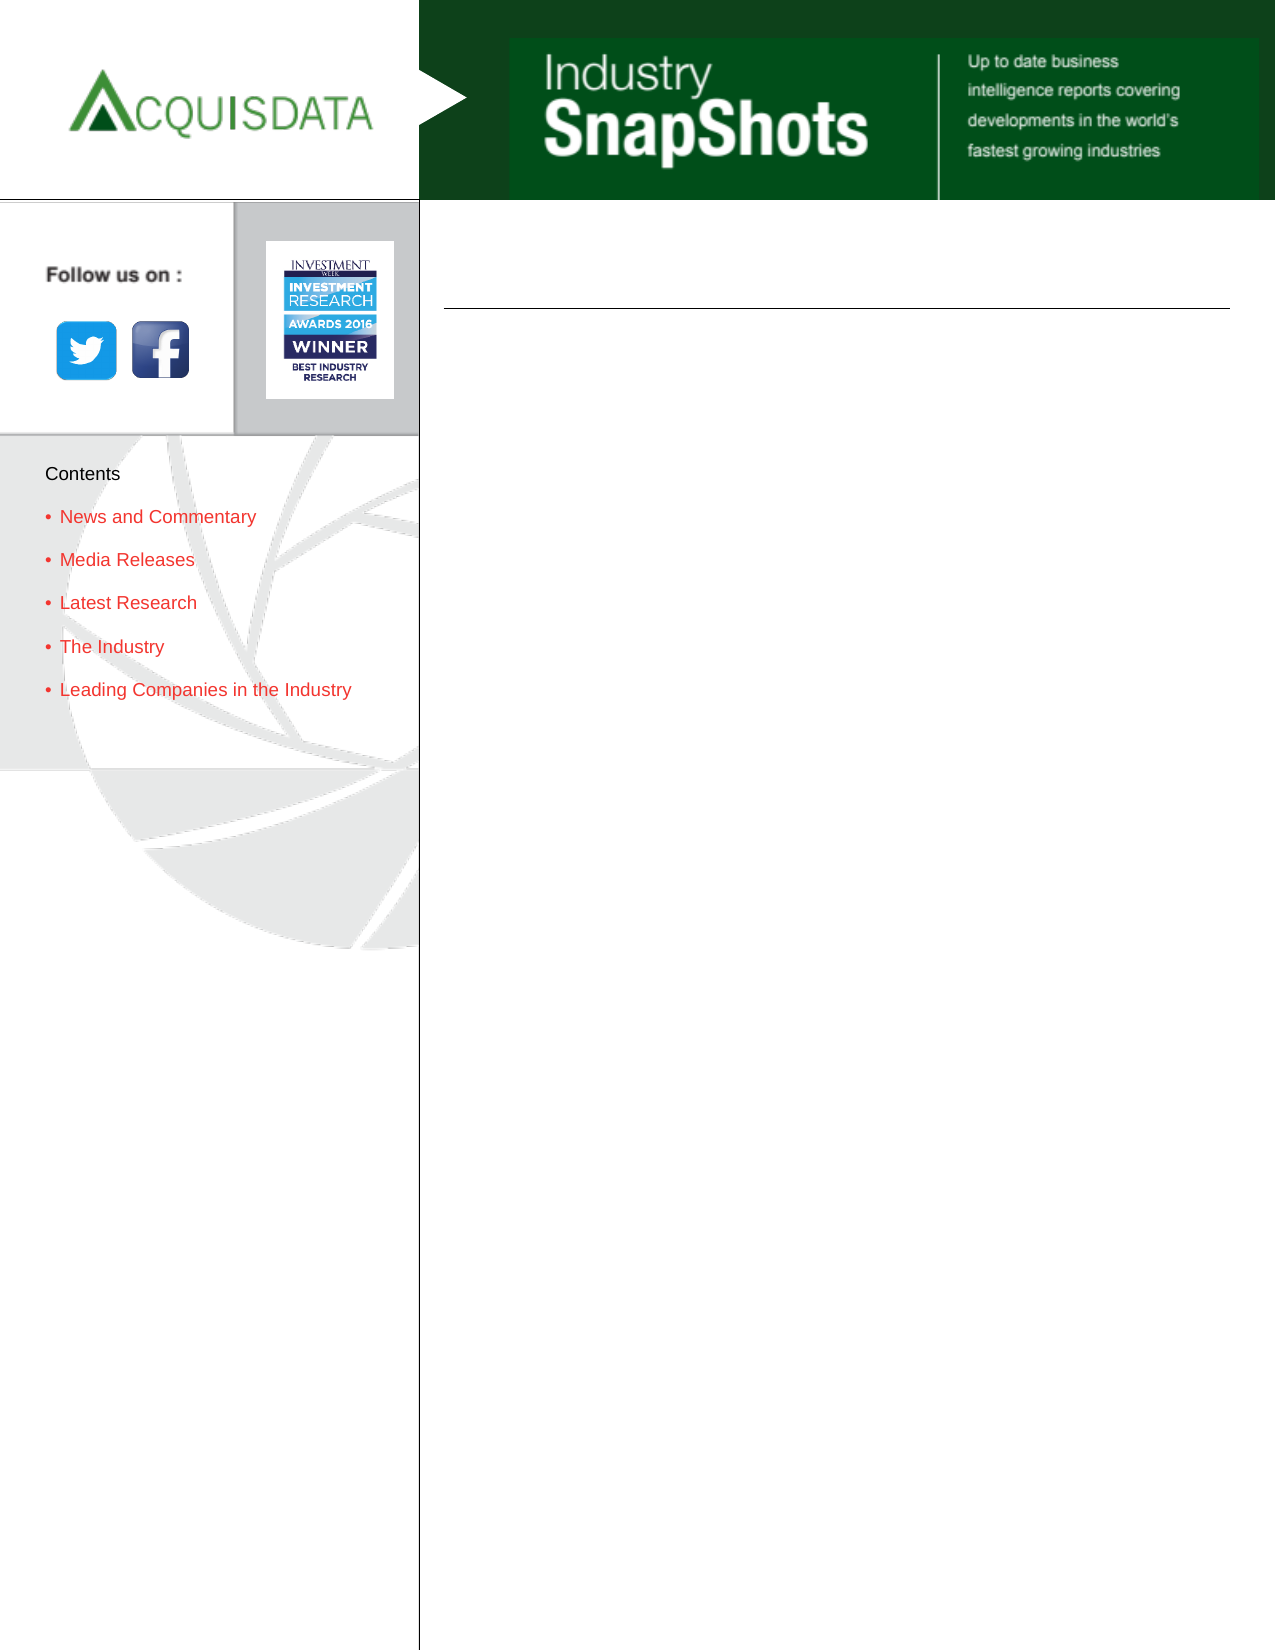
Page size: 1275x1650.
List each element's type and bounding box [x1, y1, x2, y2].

picture [0, 202, 419, 1650]
picture [40, 18, 386, 192]
text_box [419, 0, 1275, 200]
text_box [412, 65, 467, 129]
text_box [0, 198, 421, 1650]
picture [509, 38, 1260, 200]
